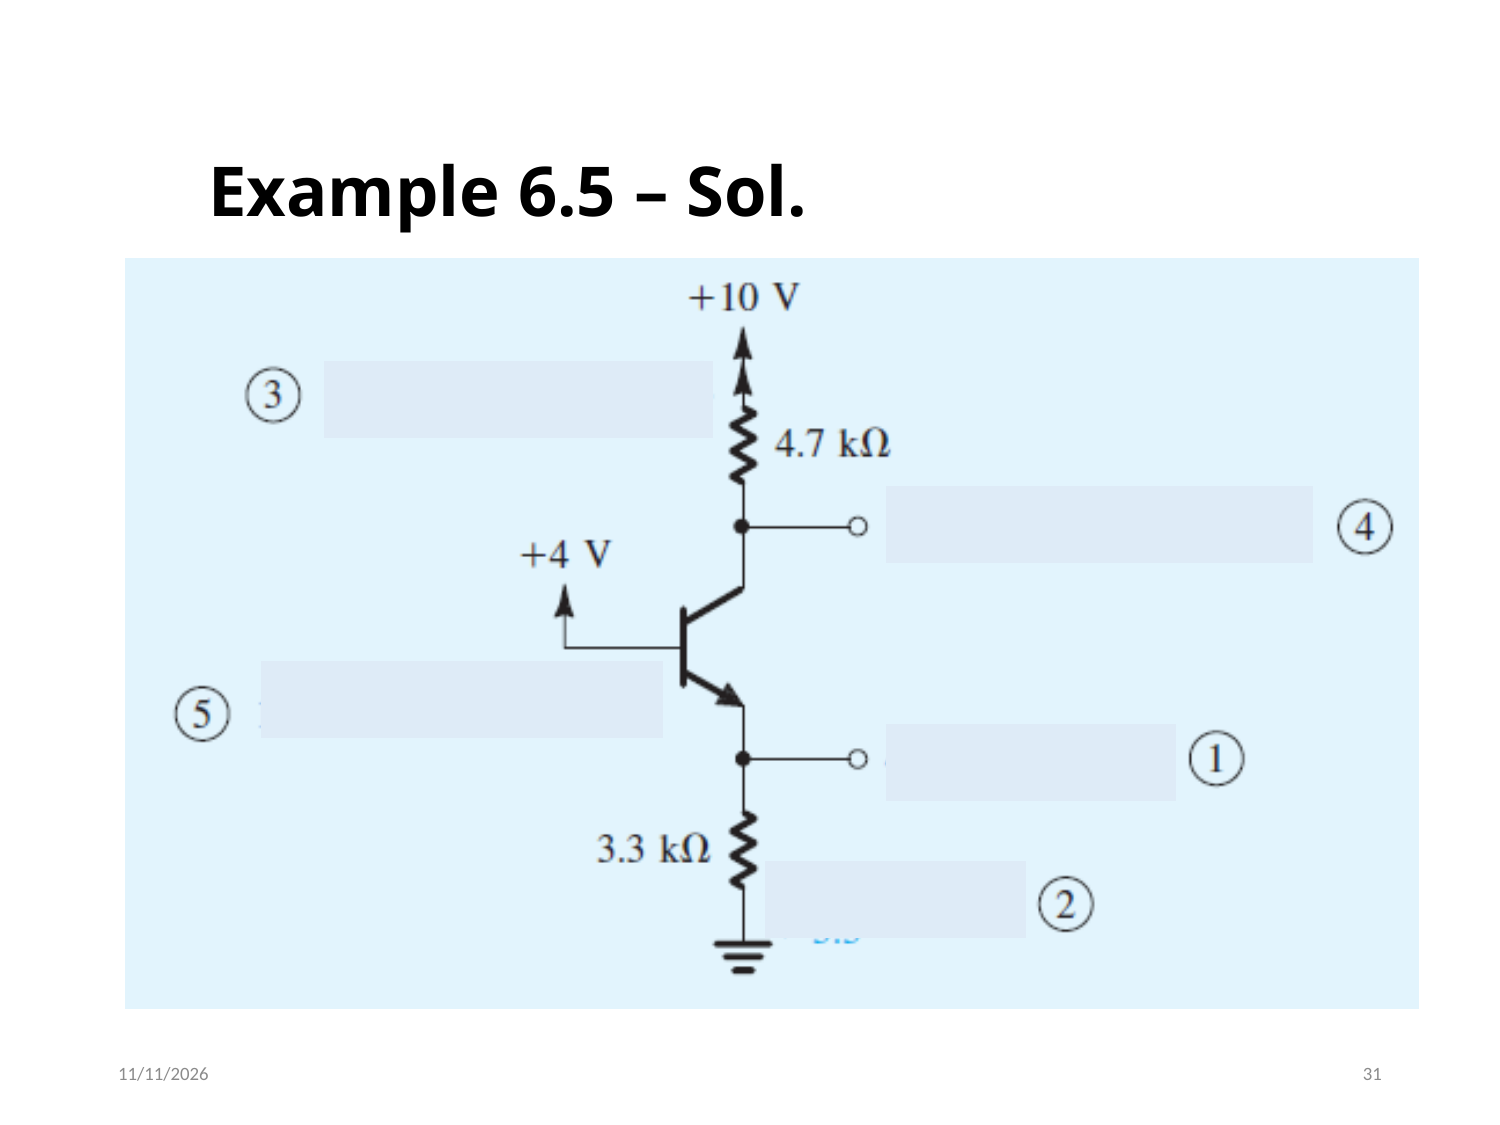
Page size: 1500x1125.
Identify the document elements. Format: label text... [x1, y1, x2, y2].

title Example 6.5 – Sol. [193, 87, 1309, 258]
picture [124, 258, 1419, 1009]
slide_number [103, 1042, 441, 1103]
slide_number 31 [1059, 1042, 1397, 1103]
